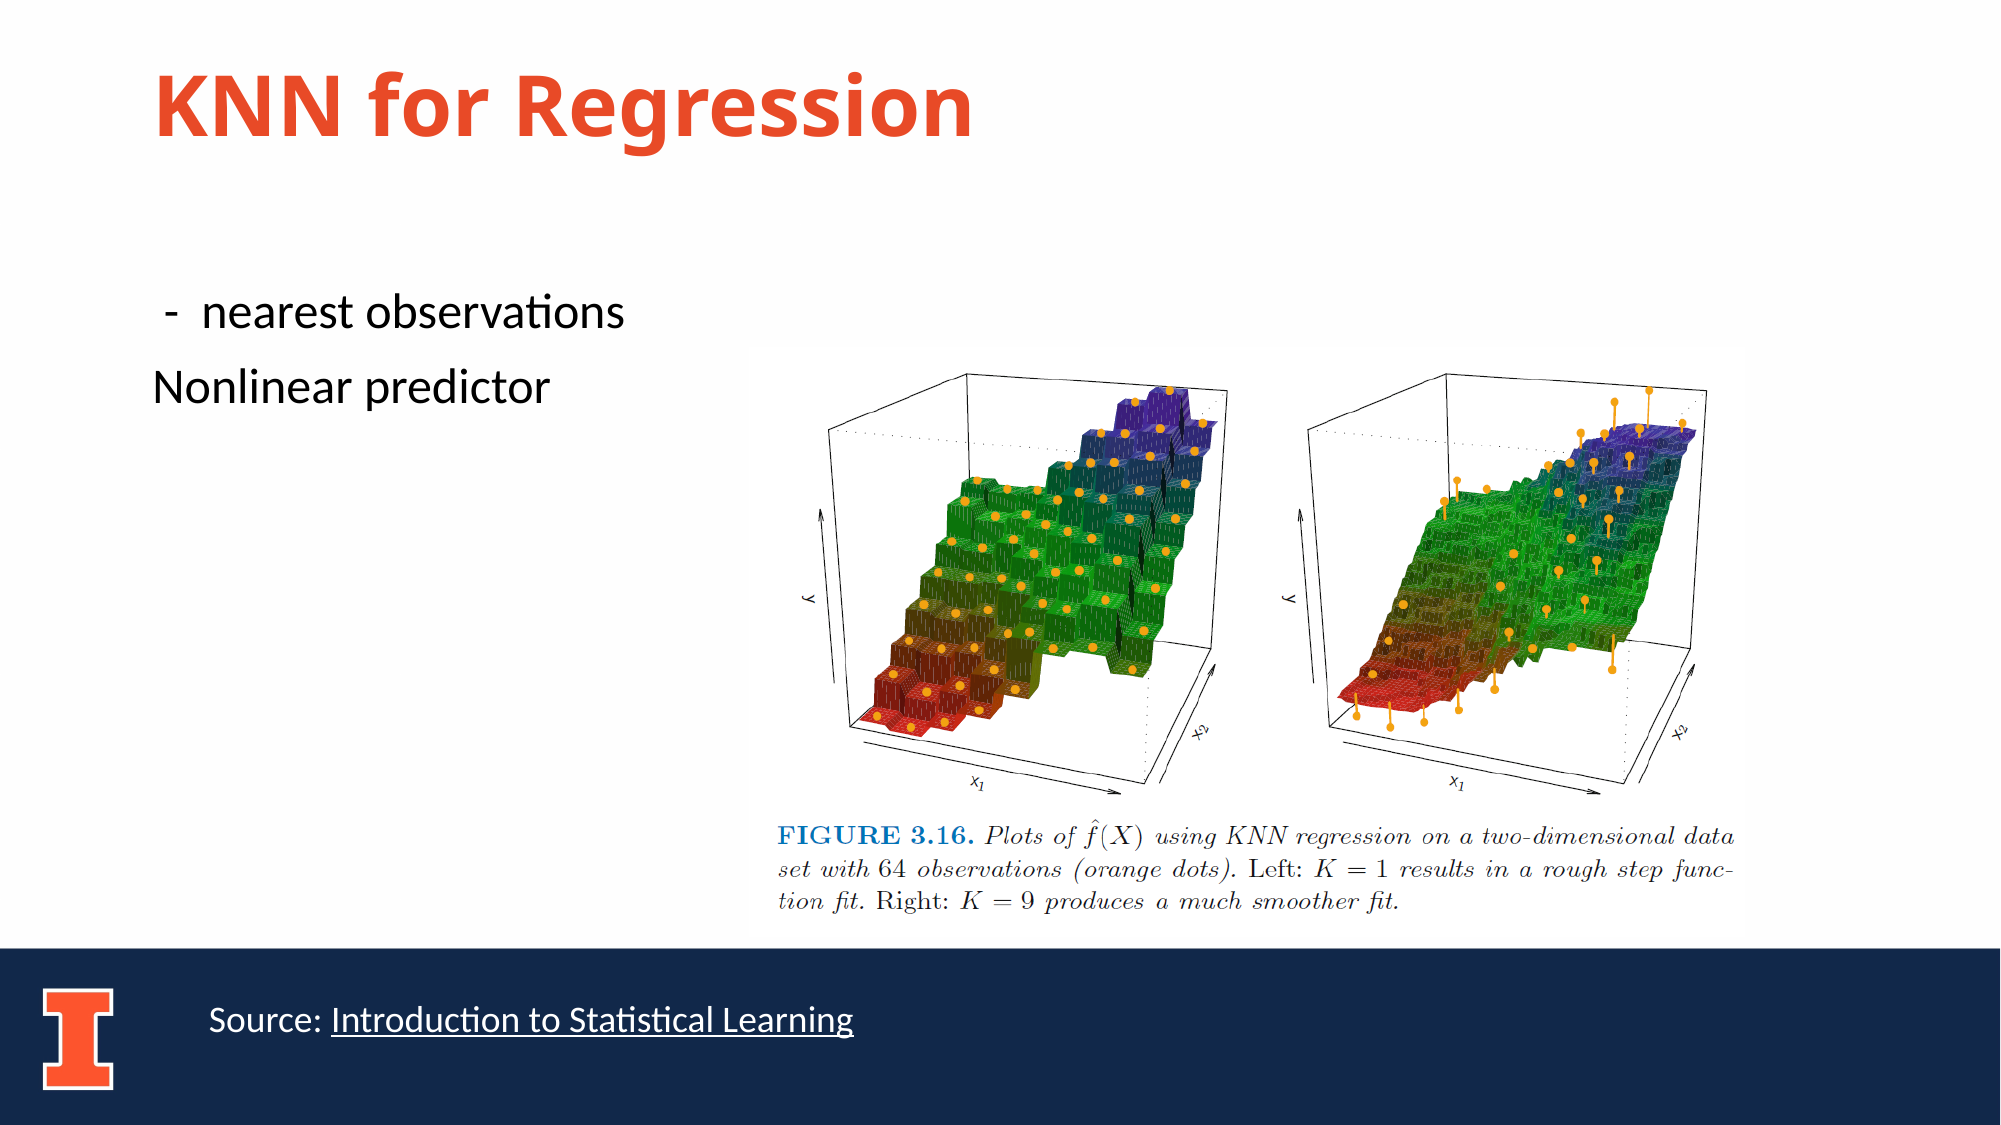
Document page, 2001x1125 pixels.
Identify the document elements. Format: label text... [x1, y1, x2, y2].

title KNN for Regression [137, 56, 1863, 163]
text_box Source: Introduction to Statistical Learning [194, 987, 1745, 1047]
picture [0, 0, 2001, 1125]
